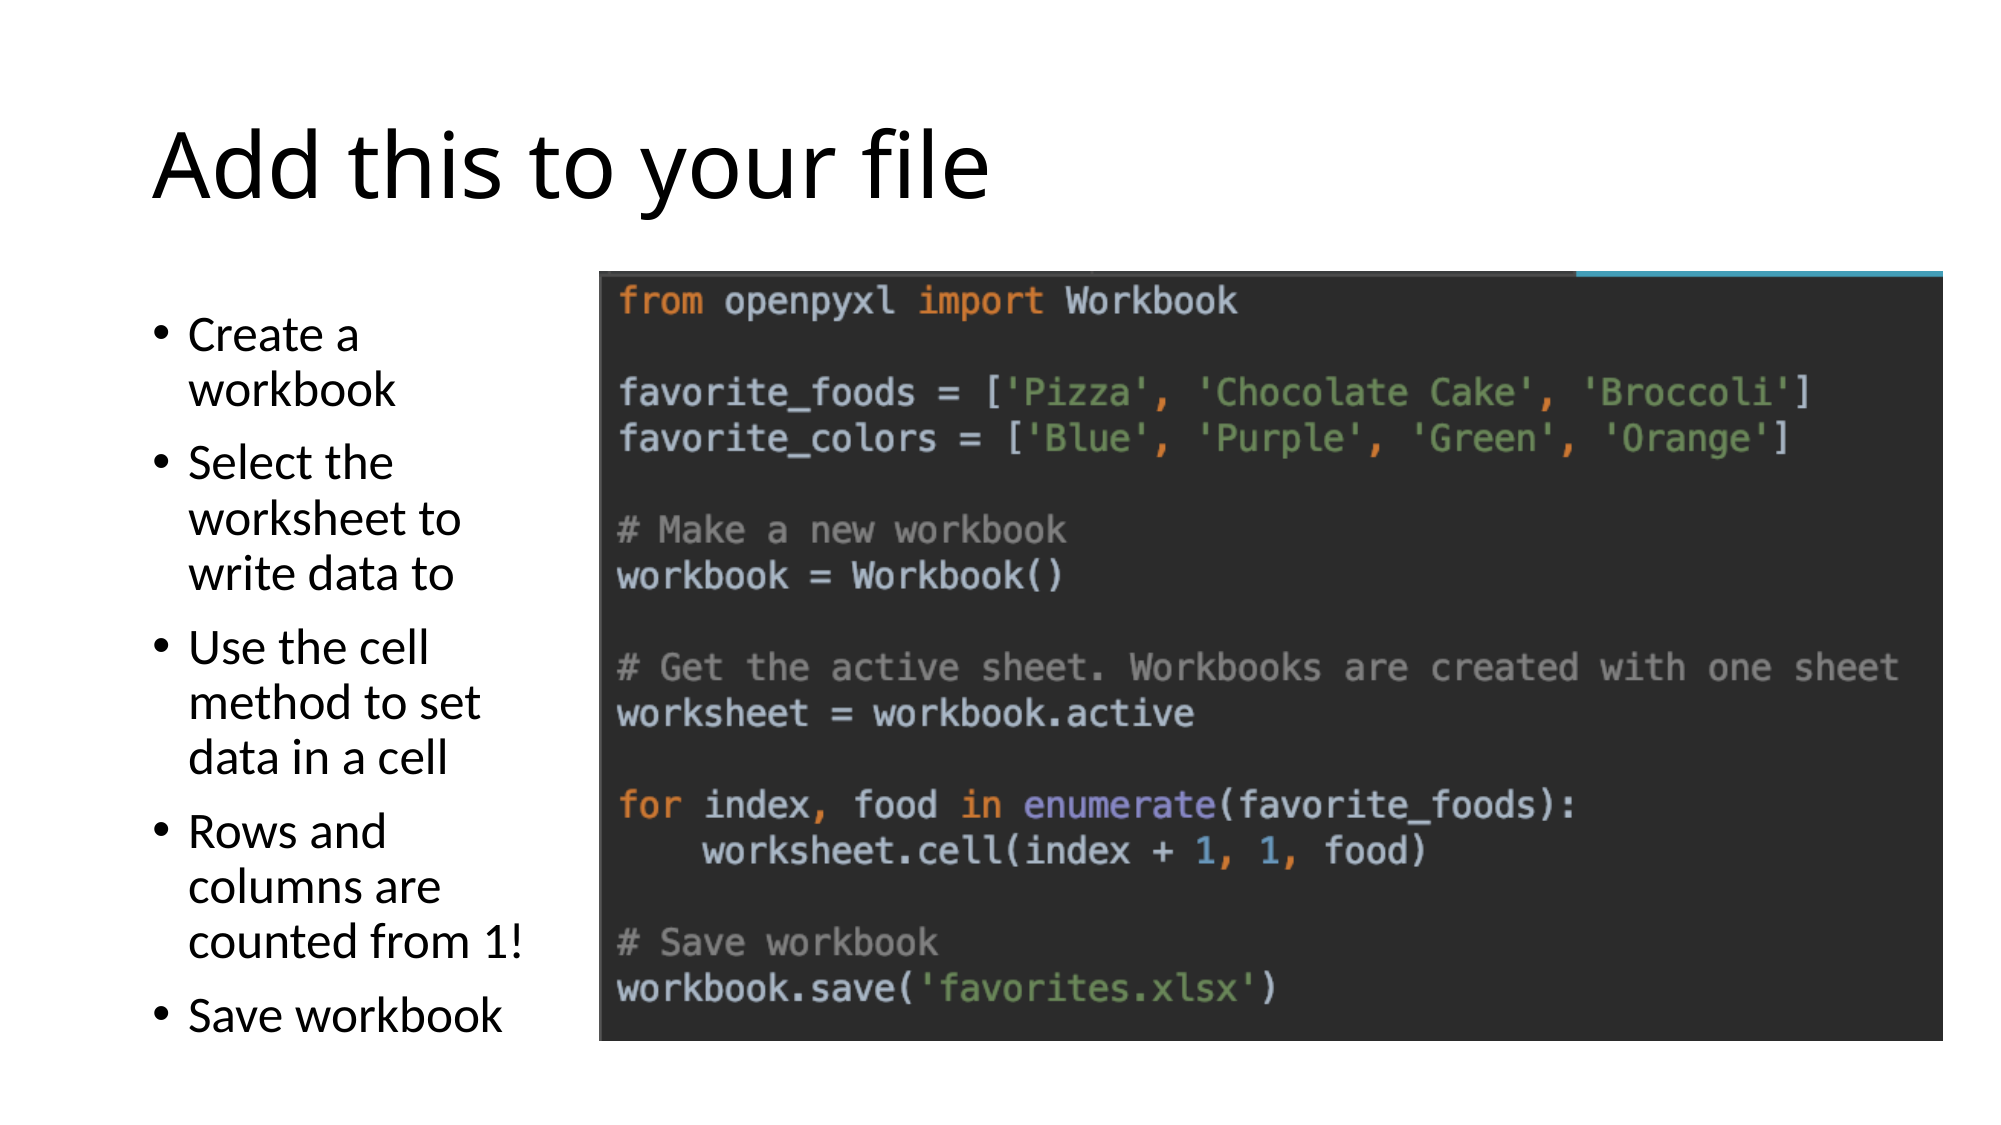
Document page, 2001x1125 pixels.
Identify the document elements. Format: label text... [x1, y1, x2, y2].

list Create a workbook Select the worksheet to write data to Use the cell method to set data in a cell Rows and columns are counted from 1! Save workbook [137, 299, 564, 1066]
title Add this to your file [137, 59, 1863, 278]
picture [599, 271, 1943, 1041]
